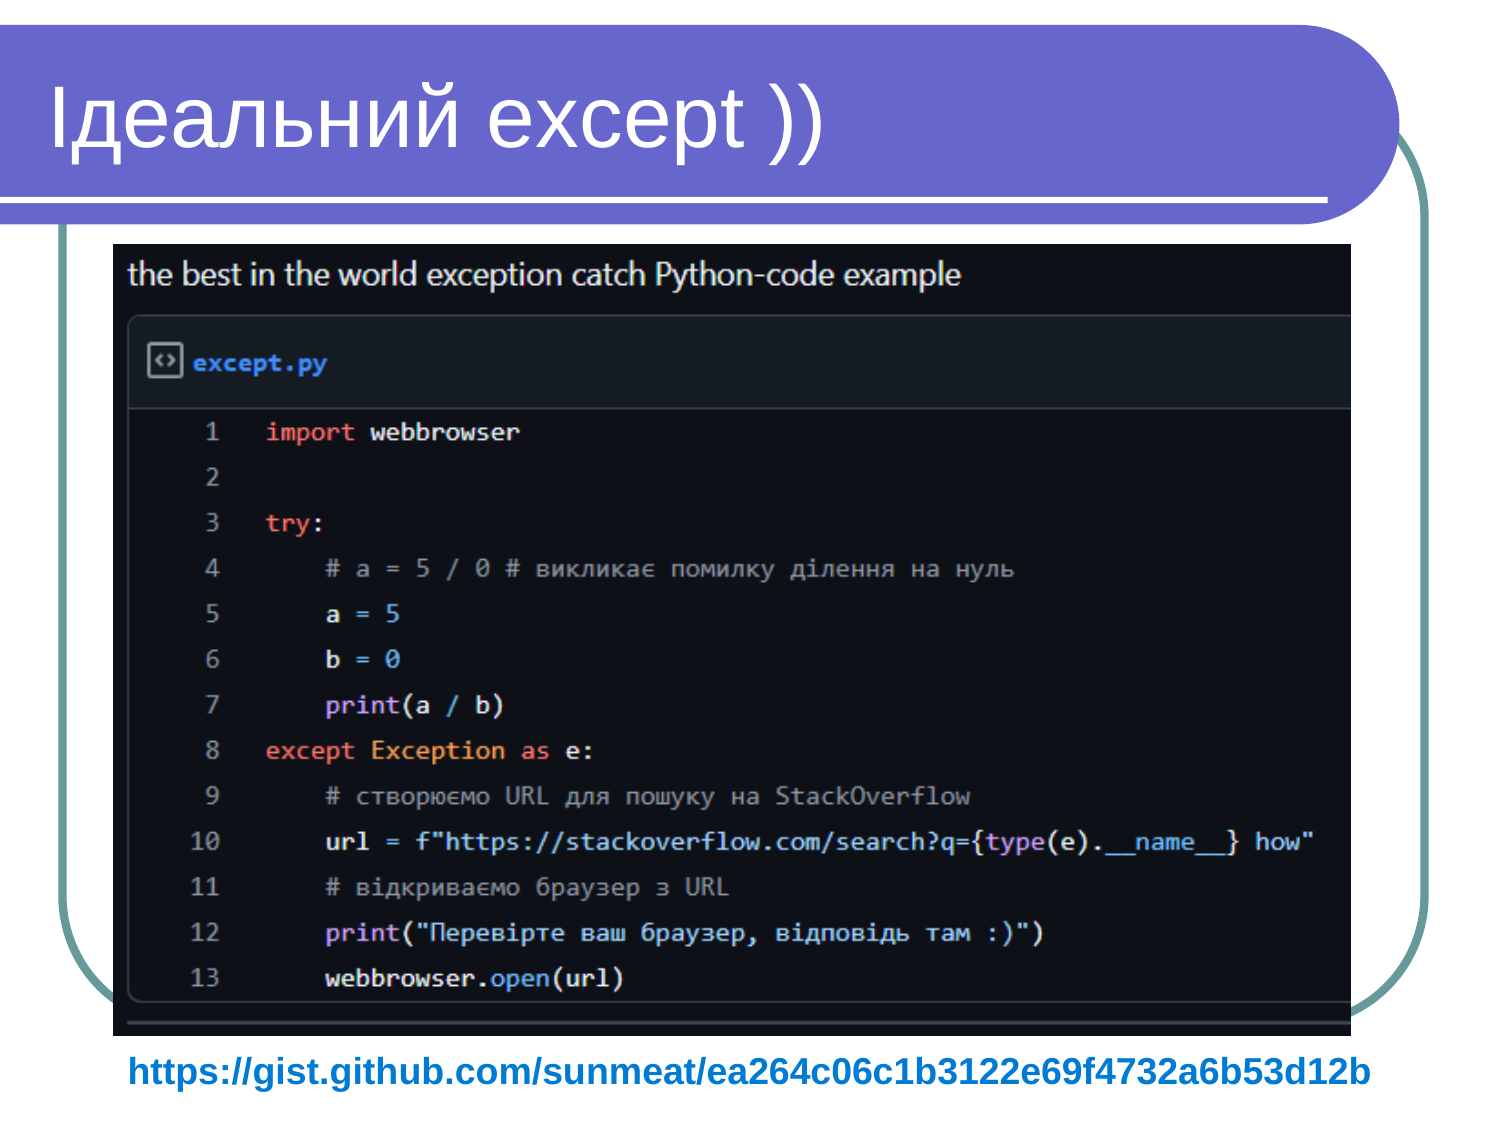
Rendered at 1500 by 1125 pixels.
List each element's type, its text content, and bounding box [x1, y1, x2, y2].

picture [113, 244, 1351, 1036]
list https://gist.github.com/sunmeat/ea264c06c1b3122e69f4732a6b53d12b [99, 1039, 1401, 1125]
title Ідеальний except )) [31, 37, 1347, 188]
